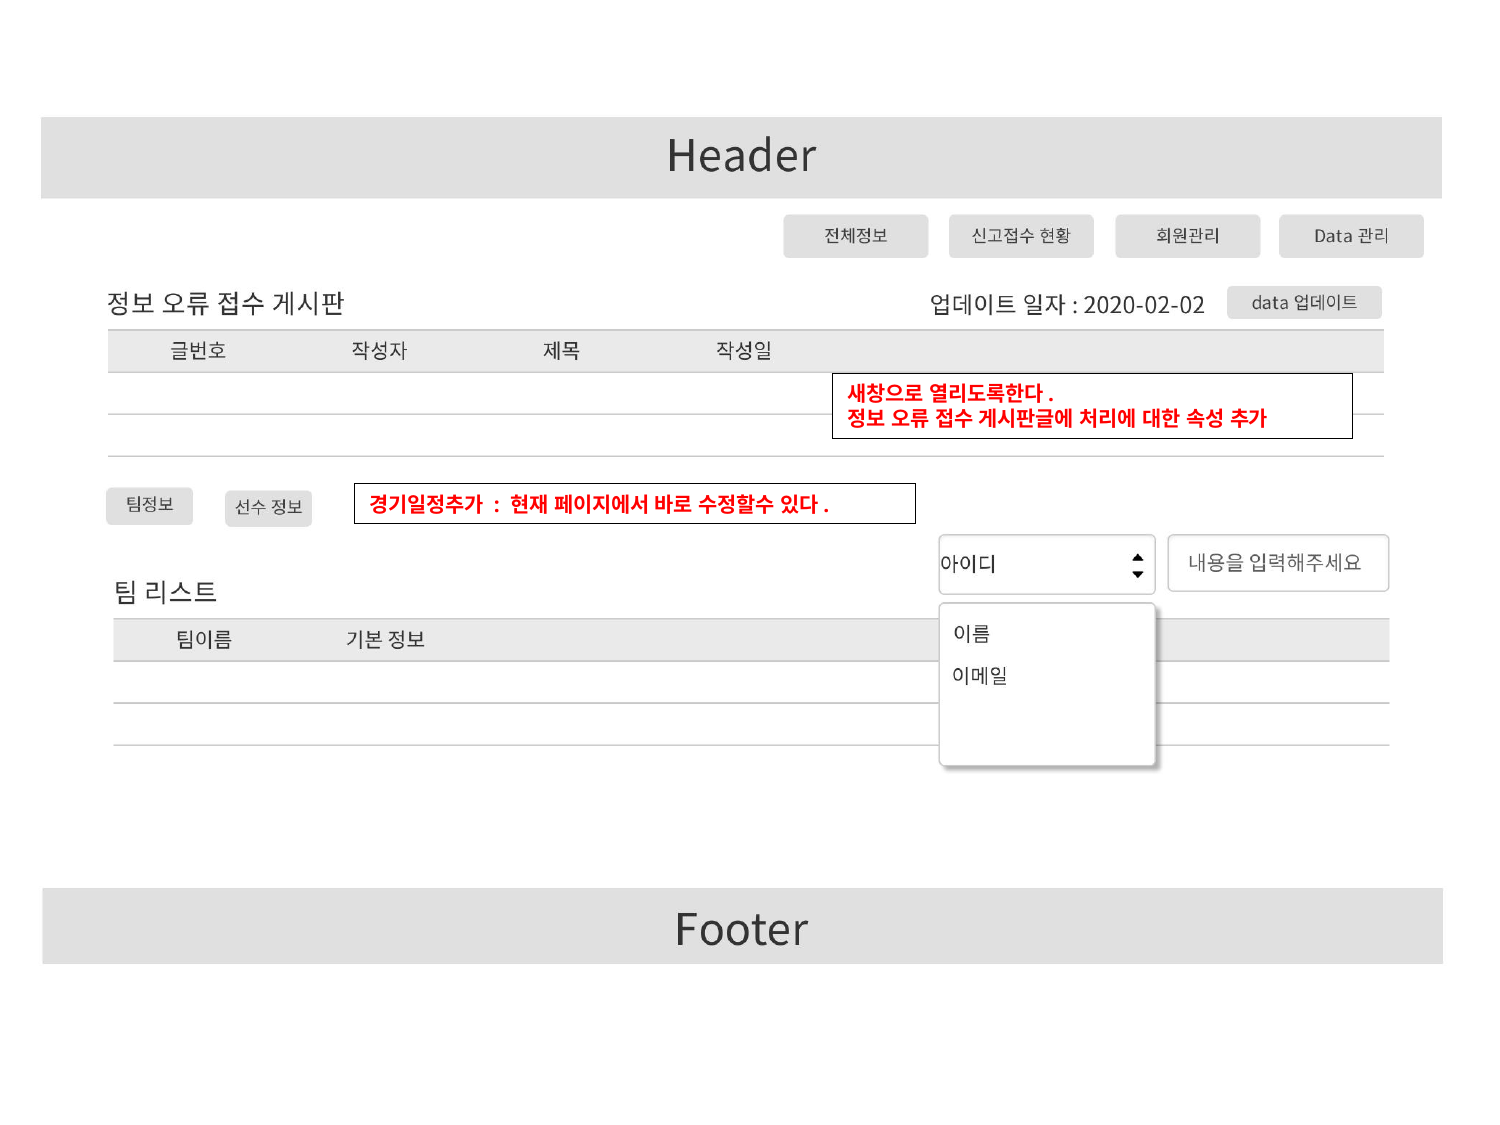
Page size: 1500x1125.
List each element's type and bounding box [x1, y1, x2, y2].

picture [32, 101, 1451, 972]
